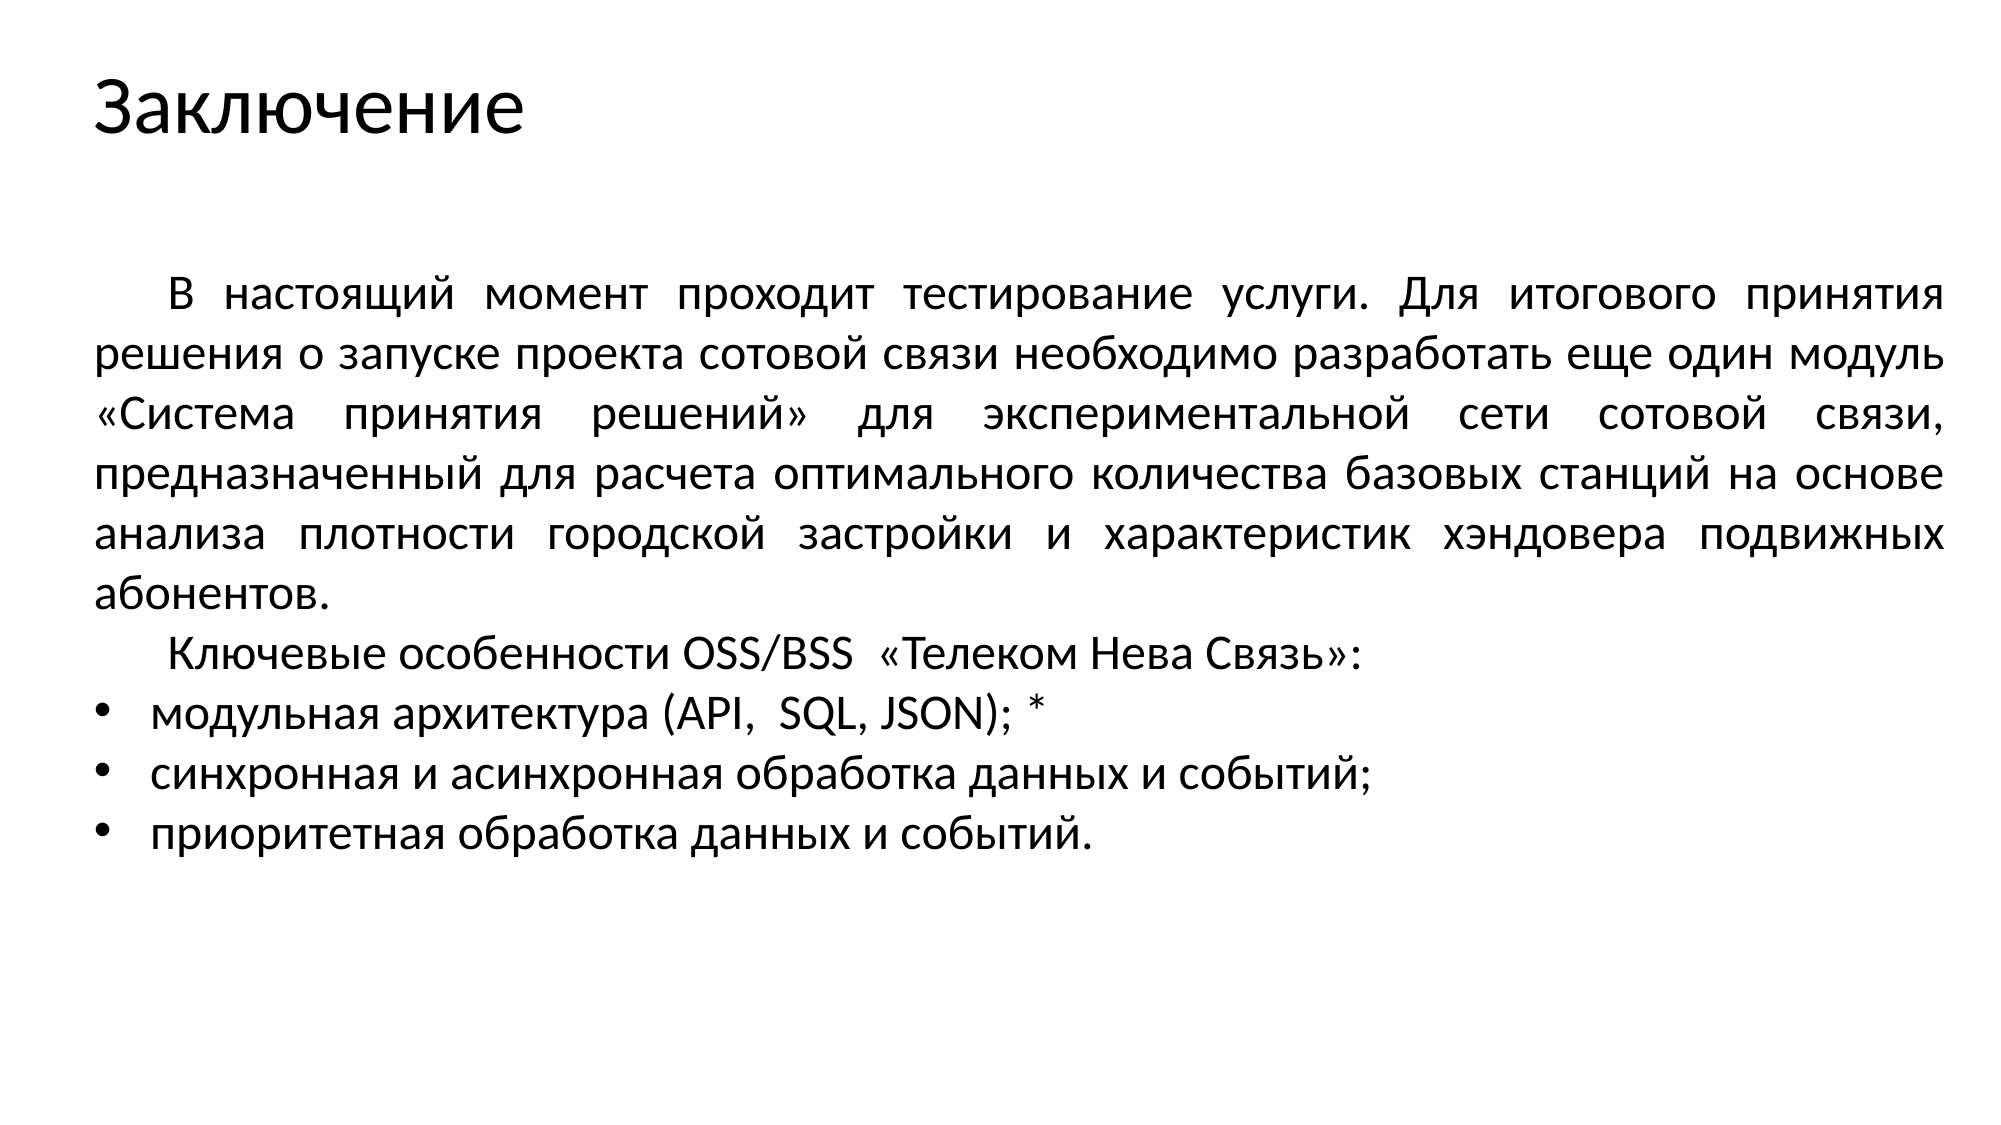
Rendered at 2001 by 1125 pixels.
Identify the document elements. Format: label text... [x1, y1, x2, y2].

text_box В настоящий момент проходит тестирование услуги. Для итогового принятия решения о запуске проекта сотовой связи необходимо разработать еще один модуль «Система принятия решений» для экспериментальной сети сотовой связи, предназначенный для расчета оптимального количества базовых станций на основе анализа плотности городской застройки и характеристик хэндовера подвижных абонентов. Ключевые особенности OSS/BSS «Телеком Нева Связь»: модульная архитектура (API, SQL, JSON); * синхронная и асинхронная обработка данных и событий; приоритетная обработка данных и событий. [79, 251, 1961, 867]
text_box Заключение [79, 43, 582, 158]
